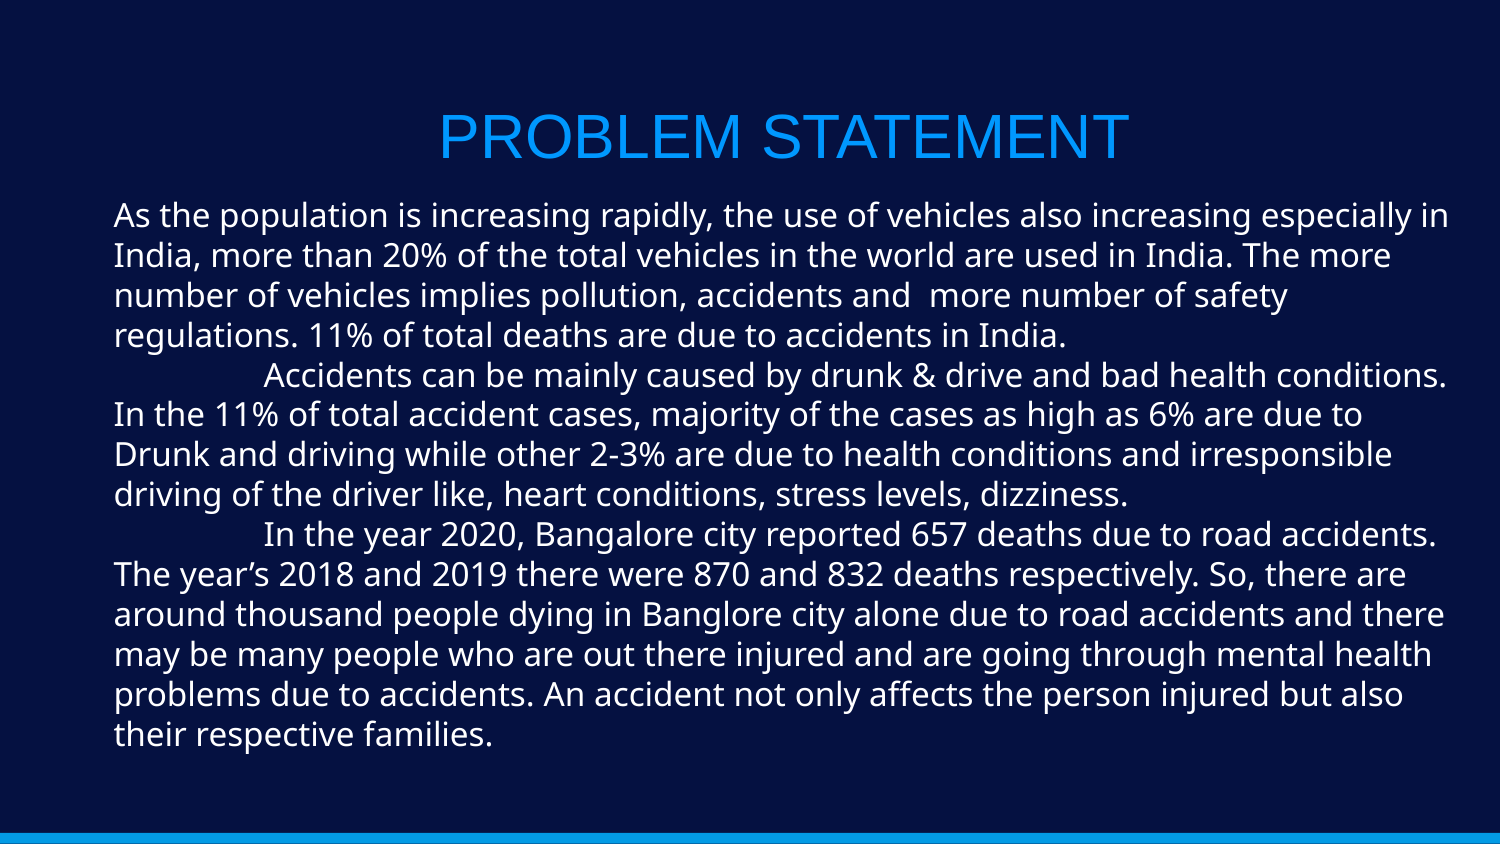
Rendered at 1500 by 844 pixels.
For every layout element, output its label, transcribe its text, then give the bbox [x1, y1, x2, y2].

title PROBLEM STATEMENT [98, 41, 1472, 178]
list As the population is increasing rapidly, the use of vehicles also increasing especially in India, more than 20% of the total vehicles in the world are used in India. The more number of vehicles implies pollution, accidents and more number of safety regulations. 11% of total deaths are due to accidents in India. Accidents can be mainly caused by drunk & drive and bad health conditions. In the 11% of total accident cases, majority of the cases as high as 6% are due to Drunk and driving while other 2-3% are due to health conditions and irresponsible driving of the driver like, heart conditions, stress levels, dizziness. In the year 2020, Bangalore city reported 657 deaths due to road accidents. The year’s 2018 and 2019 there were 870 and 832 deaths respectively. So, there are around thousand people dying in Banglore city alone due to road accidents and there may be many people who are out there injured and are going through mental health problems due to accidents. An accident not only affects the person injured but also their respective families. [98, 178, 1472, 784]
